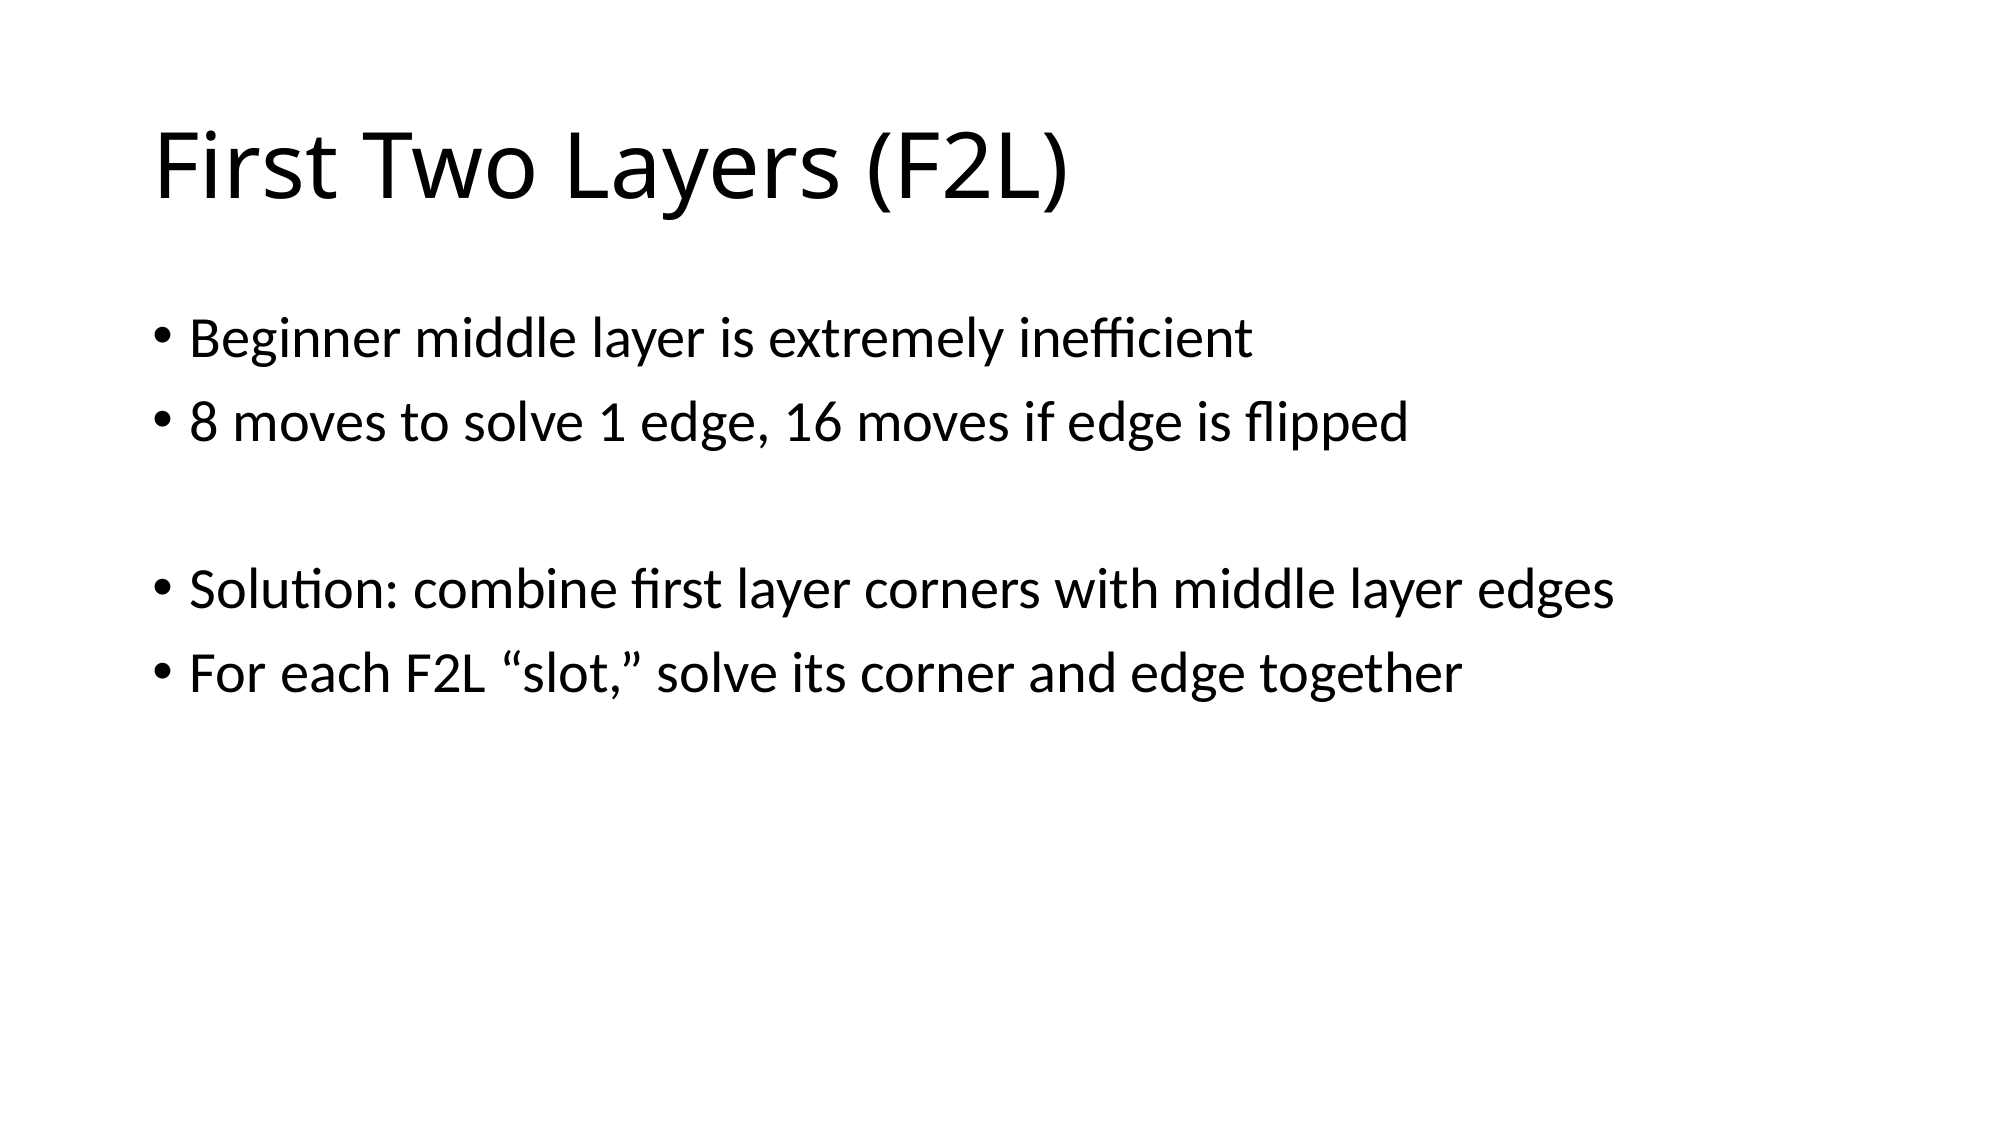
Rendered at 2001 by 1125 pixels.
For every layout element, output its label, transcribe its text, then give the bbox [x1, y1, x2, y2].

title First Two Layers (F2L) [137, 59, 1863, 278]
list Beginner middle layer is extremely inefficient 8 moves to solve 1 edge, 16 moves if edge is flipped Solution: combine first layer corners with middle layer edges For each F2L “slot,” solve its corner and edge together [137, 299, 1863, 1014]
